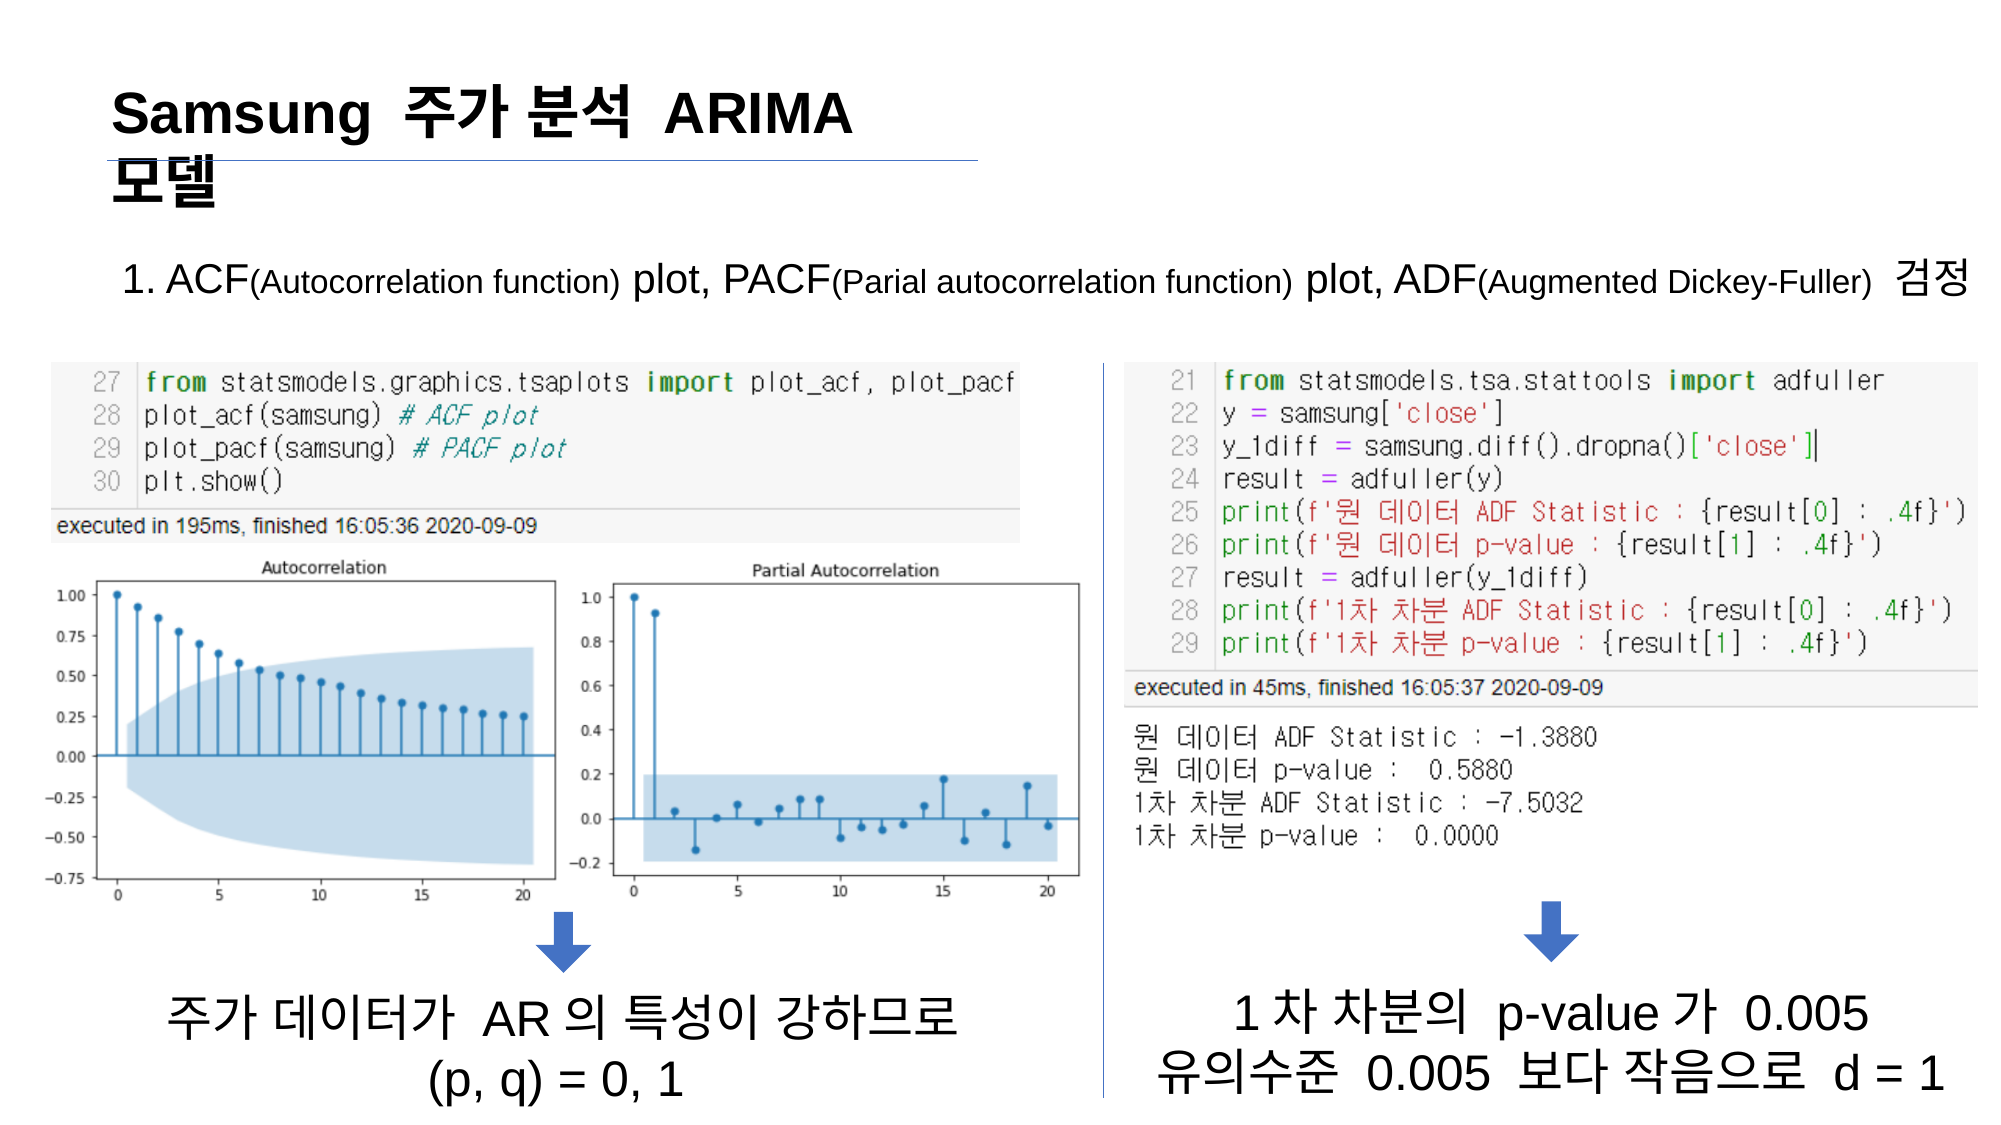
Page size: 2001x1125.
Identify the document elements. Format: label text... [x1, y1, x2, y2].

text_box [532, 910, 594, 975]
picture [51, 362, 1020, 543]
picture [1124, 362, 1978, 858]
text_box [1520, 900, 1582, 964]
picture [40, 557, 1087, 906]
text_box 1. ACF(Autocorrelation function) plot, PACF(Parial autocorrelation function) plot, ADF(Augmented Dickey-Fuller) 검정 [107, 219, 2000, 309]
text_box 1차 차분의 p-value가 0.005 유의수준 0.005 보다 작음으로 d = 1 [1124, 972, 1978, 1108]
text_box 주가 데이터가 AR의 특성이 강하므로 (p, q) = 0, 1 [40, 979, 1087, 1114]
text_box Samsung 주가 분석 ARIMA 모델 [96, 67, 1000, 223]
